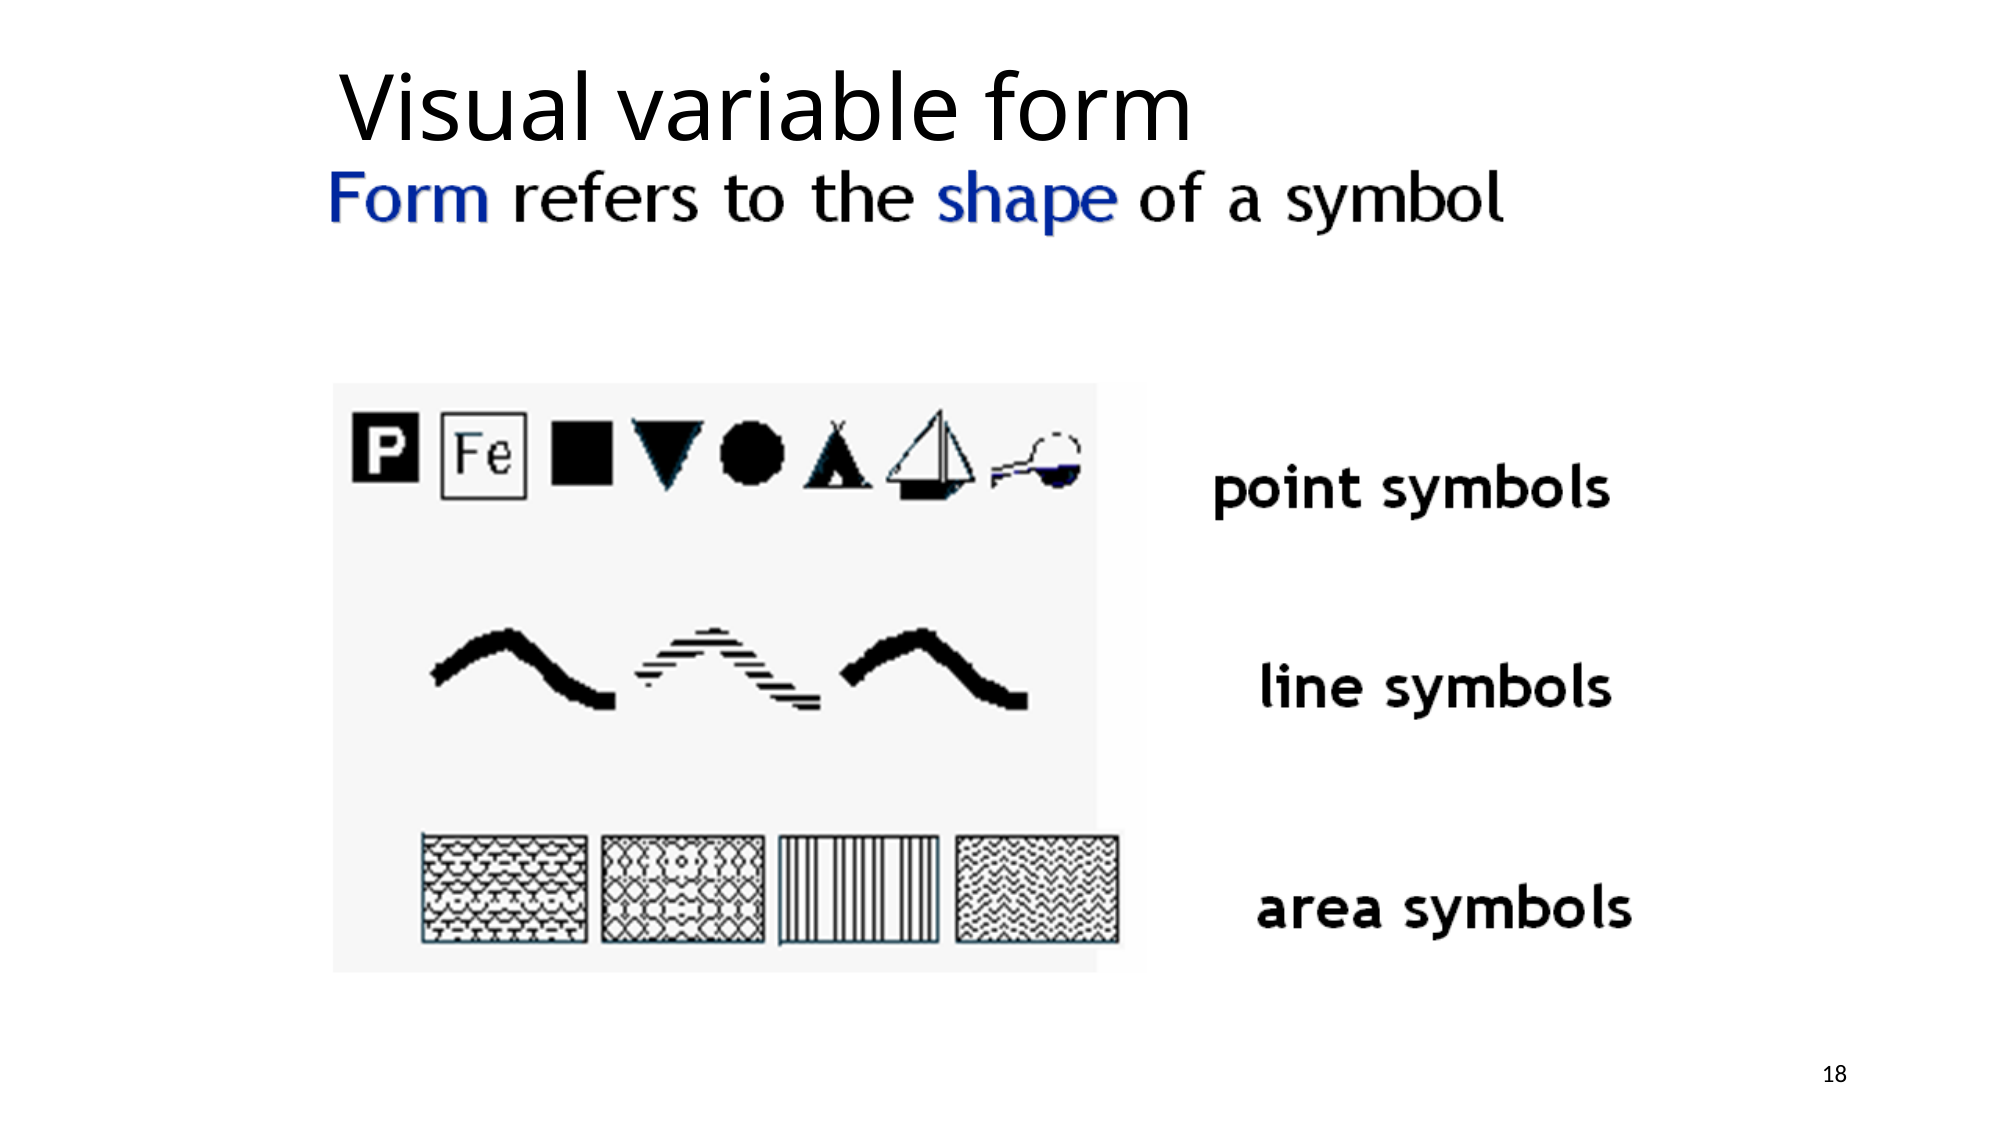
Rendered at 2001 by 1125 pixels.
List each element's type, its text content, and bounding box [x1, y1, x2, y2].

title Visual variable form [324, 45, 1675, 175]
slide_number 18 [1412, 1042, 1863, 1103]
picture [324, 149, 1660, 1000]
